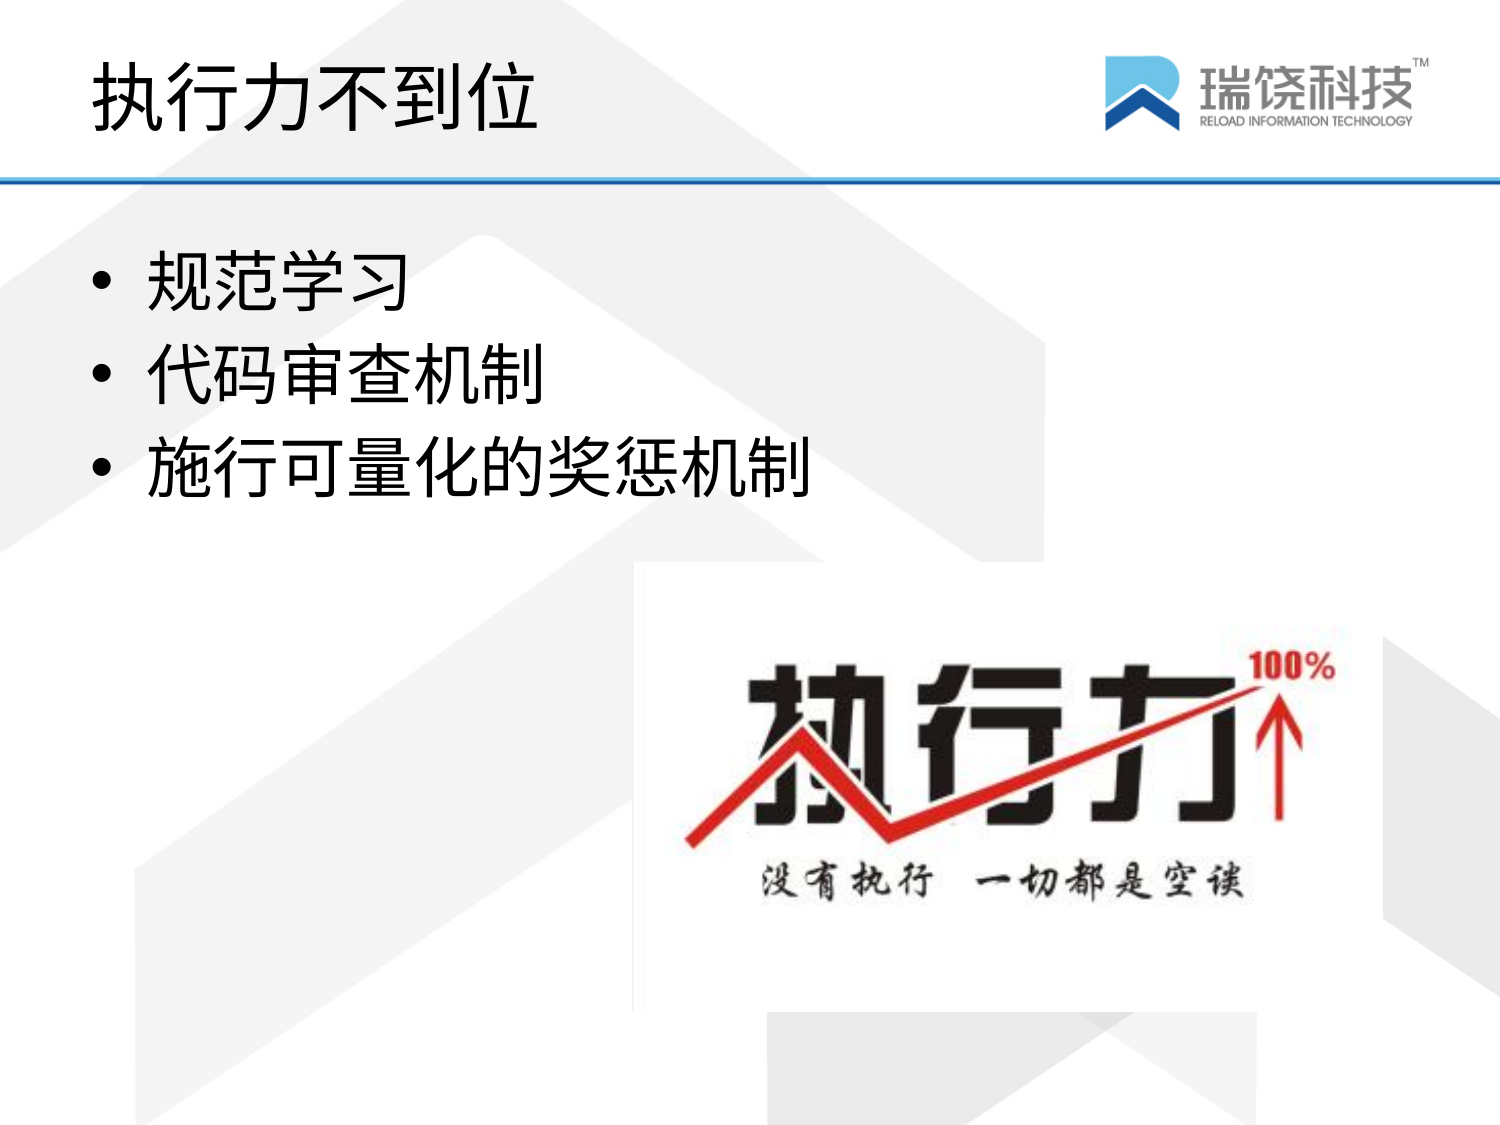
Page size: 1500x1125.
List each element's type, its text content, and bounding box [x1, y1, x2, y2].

list 规范学习 代码审查机制 施行可量化的奖惩机制 [74, 231, 1426, 1006]
title 执行力不到位 [74, 18, 1426, 173]
picture [0, 0, 1500, 1125]
